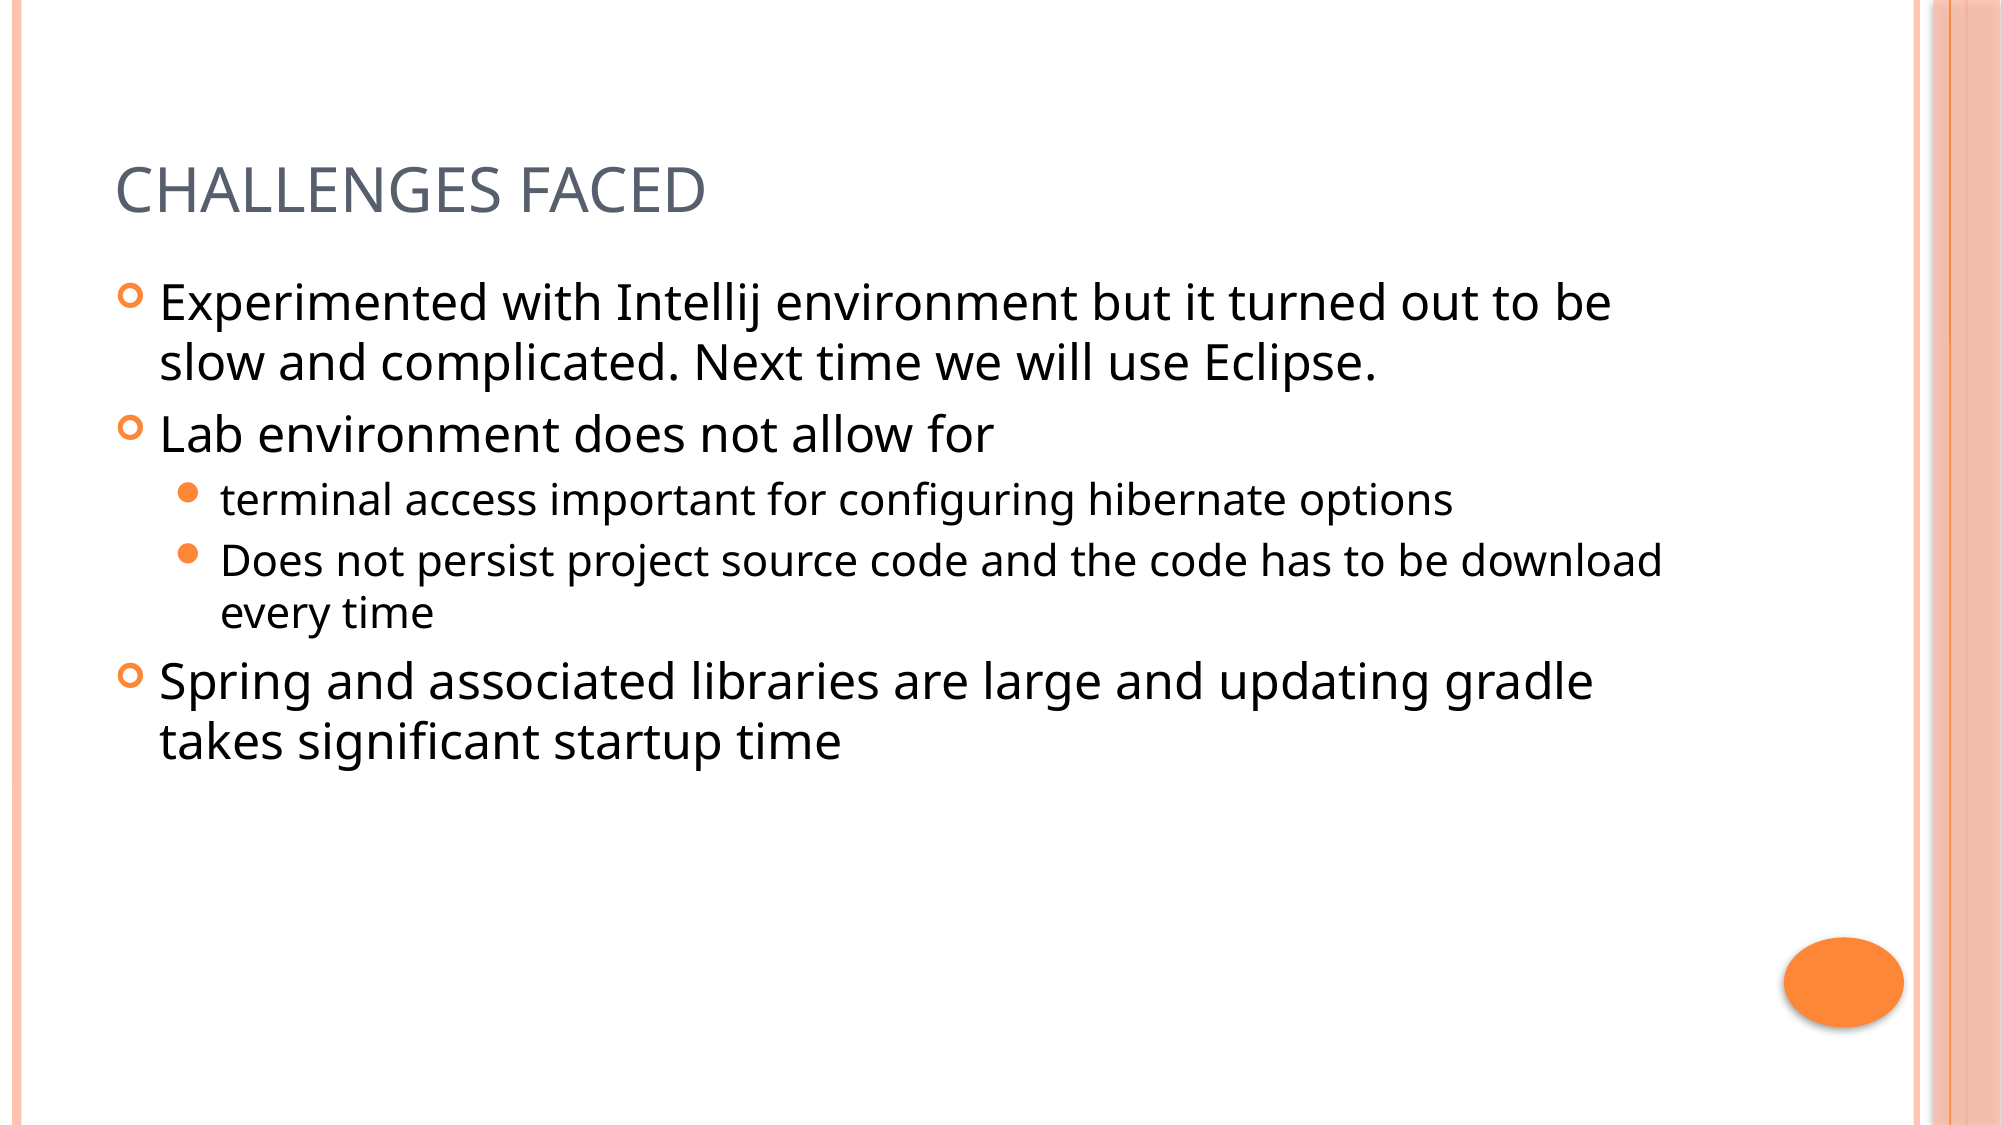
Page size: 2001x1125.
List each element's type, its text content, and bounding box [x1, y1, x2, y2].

title Challenges Faced [99, 45, 1734, 233]
list Experimented with Intellij environment but it turned out to be slow and complicated. Next time we will use Eclipse. Lab environment does not allow for terminal access important for configuring hibernate options Does not persist project source code and the code has to be download every time Spring and associated libraries are large and updating gradle takes significant startup time [99, 262, 1734, 1062]
